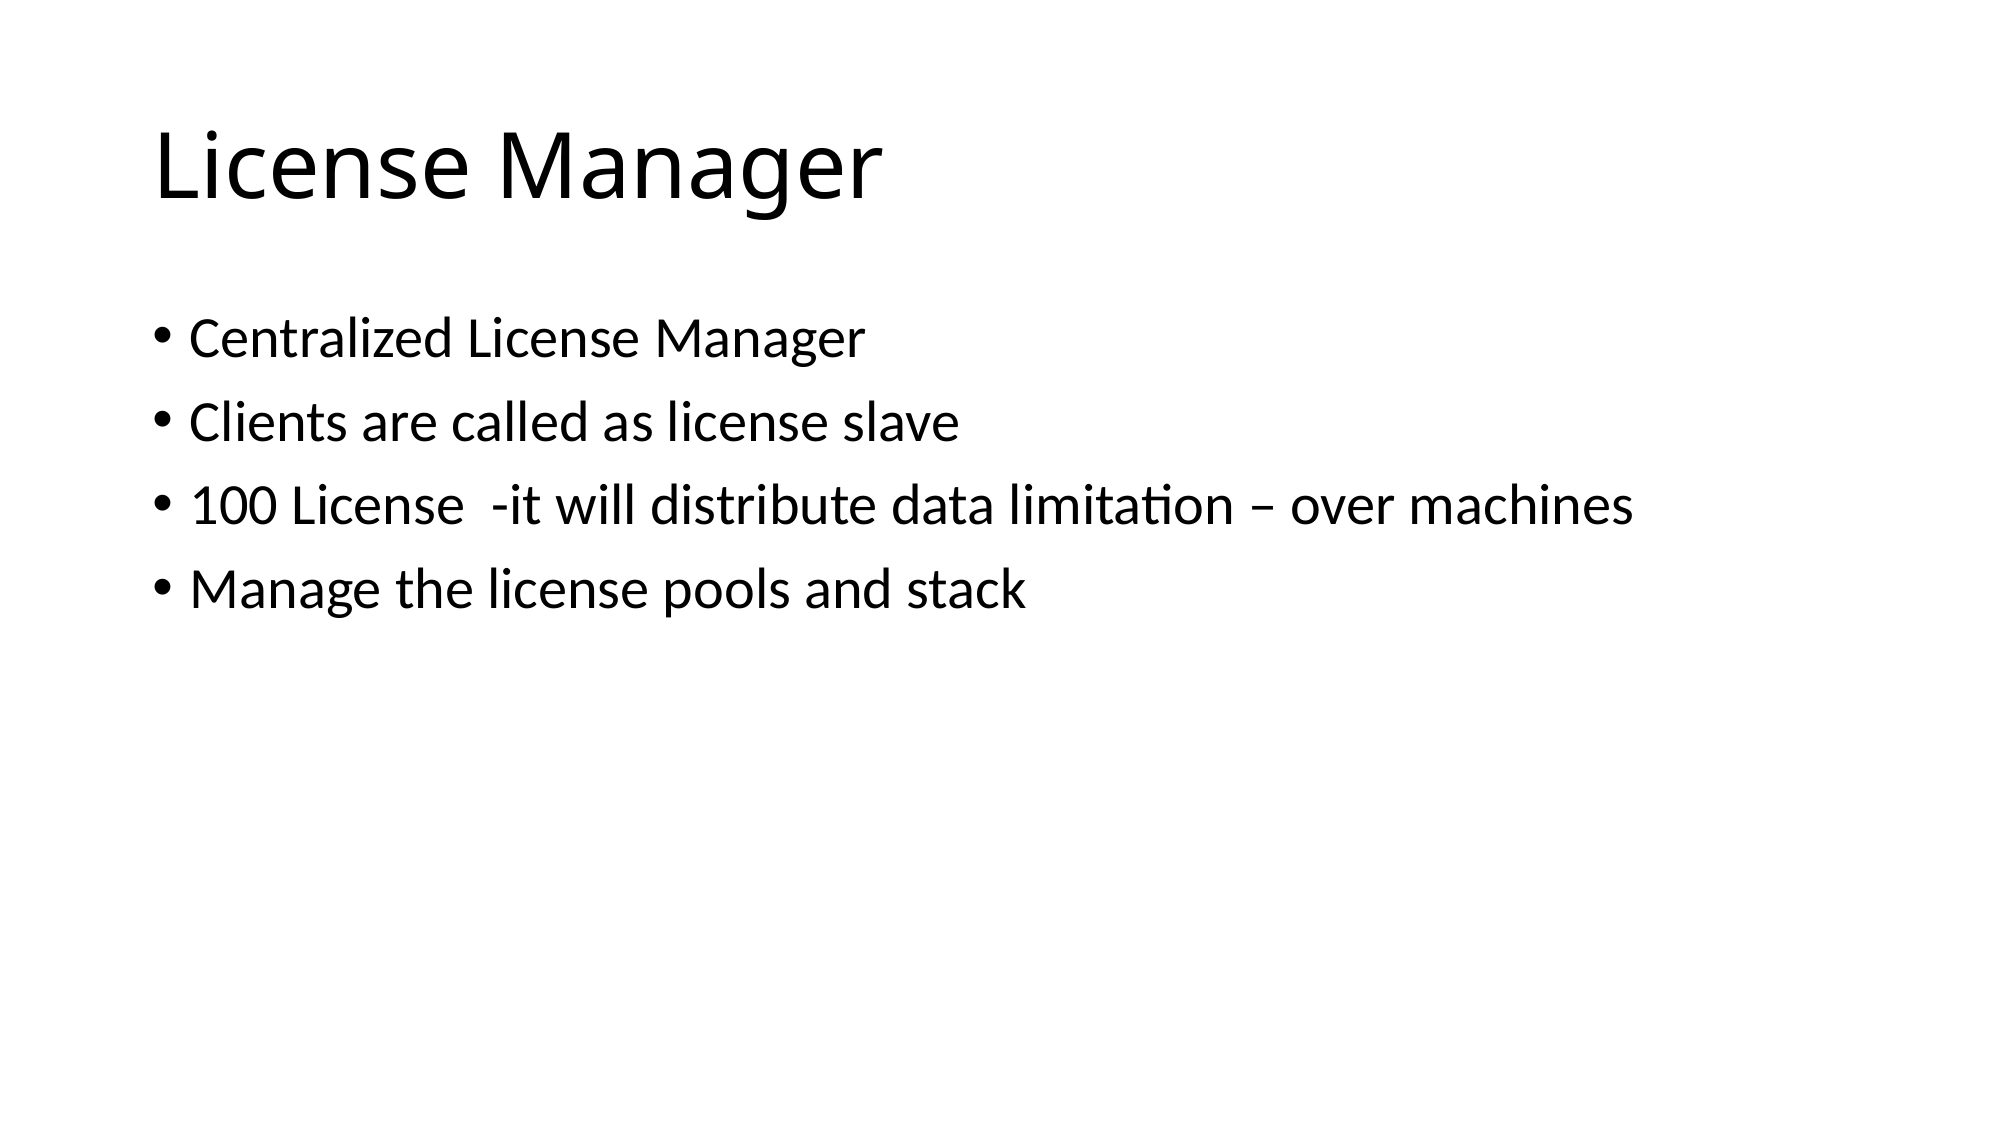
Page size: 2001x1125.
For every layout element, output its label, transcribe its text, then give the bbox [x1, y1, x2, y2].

title License Manager [137, 59, 1863, 278]
list Centralized License Manager Clients are called as license slave 100 License -it will distribute data limitation – over machines Manage the license pools and stack [137, 299, 1863, 1014]
